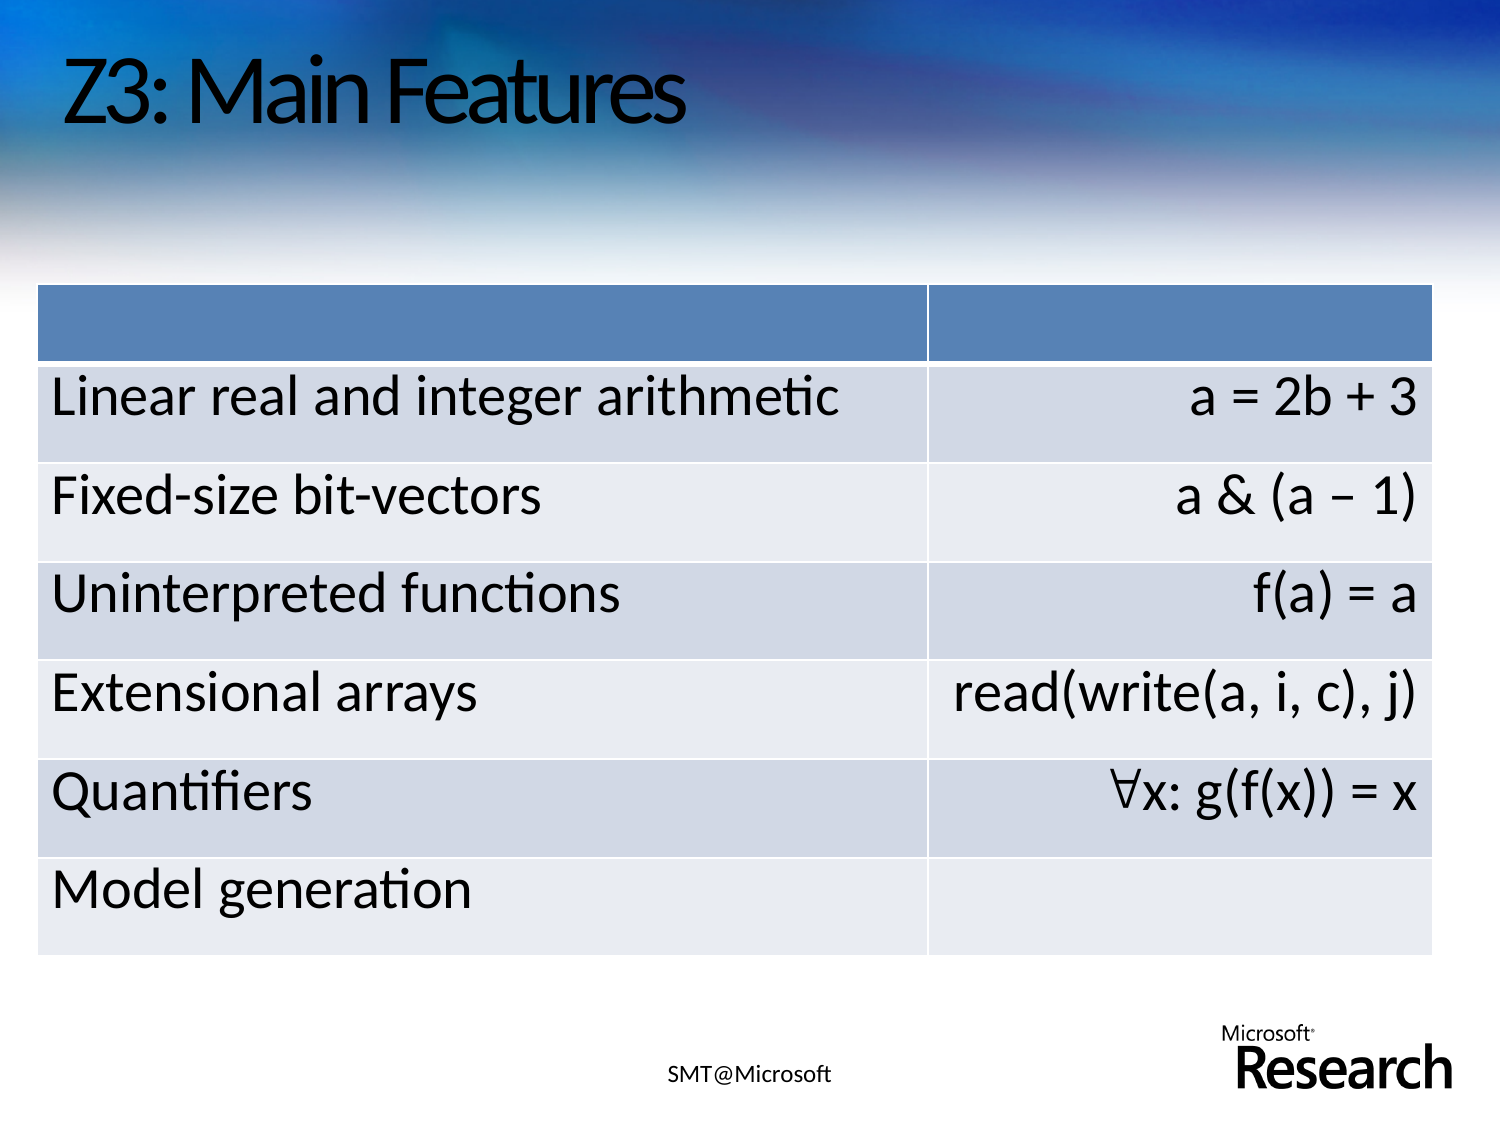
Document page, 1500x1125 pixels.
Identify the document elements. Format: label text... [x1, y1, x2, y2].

table_header [38, 285, 927, 361]
table_cell Fixed-size bit-vectors [38, 464, 927, 561]
table_cell [929, 859, 1432, 955]
table_cell Uninterpreted functions [38, 563, 927, 659]
table_cell read(write(a, i, c), j) [929, 661, 1432, 758]
table_cell Linear real and integer arithmetic [38, 367, 927, 462]
table_header [929, 285, 1432, 361]
footer SMT@Microsoft [512, 1042, 988, 1103]
picture [0, 0, 1500, 1125]
table_cell f(a) = a [929, 563, 1432, 659]
title Z3: Main Features [62, 37, 1438, 148]
table_cell Quantifiers [38, 760, 927, 857]
table_cell Extensional arrays [38, 661, 927, 758]
table_cell a = 2b + 3 [929, 367, 1432, 462]
table_cell x: g(f(x)) = x [929, 760, 1432, 857]
table_cell Model generation [38, 859, 927, 955]
table_cell a & (a – 1) [929, 464, 1432, 561]
